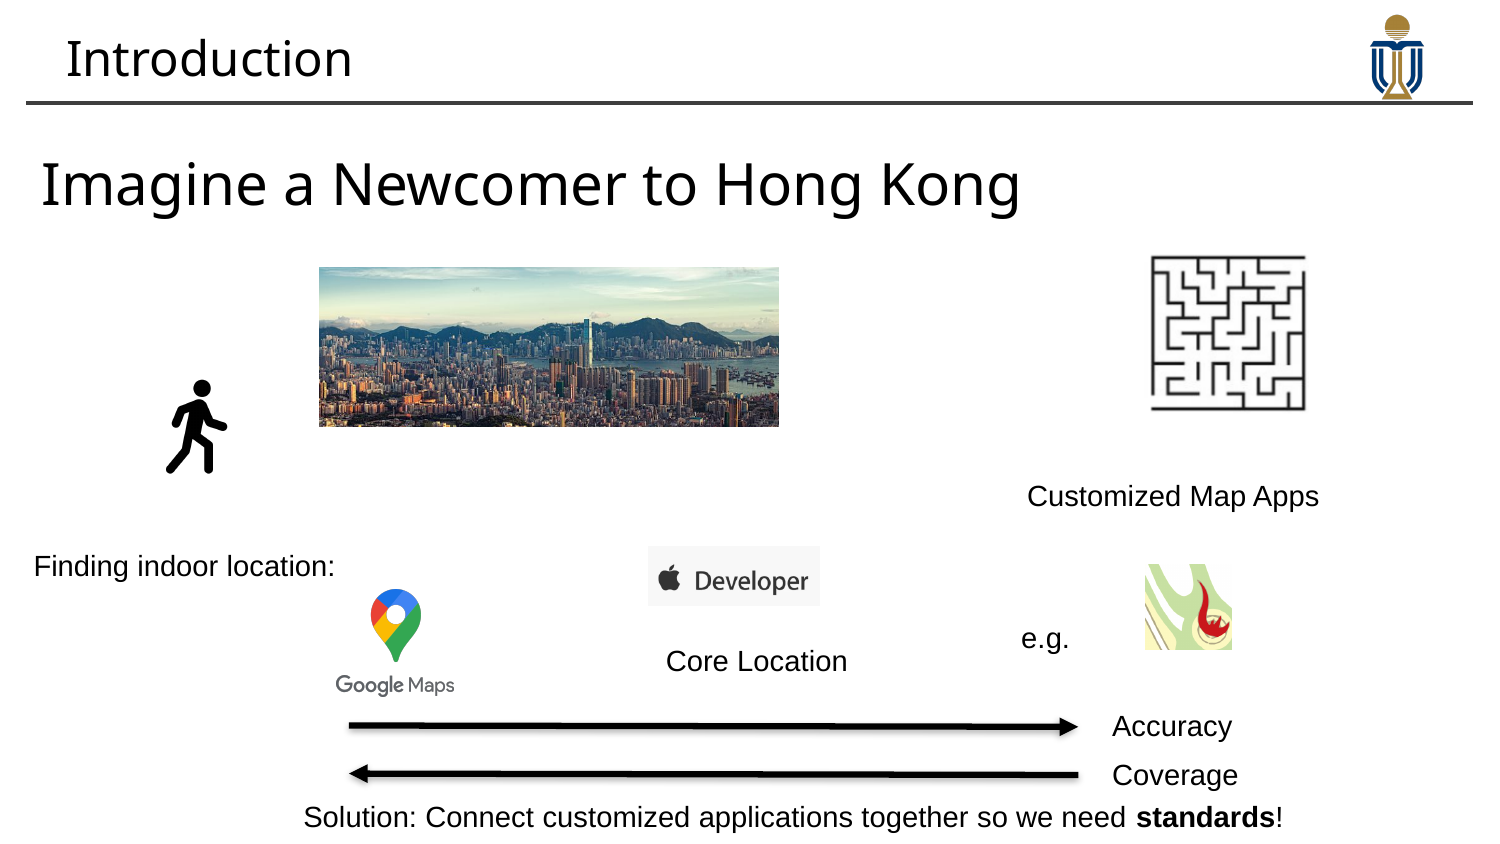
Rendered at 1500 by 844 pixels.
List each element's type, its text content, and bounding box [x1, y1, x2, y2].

text_box Coverage [1097, 748, 1299, 790]
text_box Core Location [650, 635, 868, 686]
picture [144, 374, 250, 480]
picture [647, 545, 820, 607]
text_box Imagine a Newcomer to Hong Kong [31, 124, 1189, 241]
picture [336, 589, 454, 697]
text_box Finding indoor location: [18, 539, 421, 590]
text_box Customized Map Apps [1012, 470, 1481, 521]
picture [1137, 246, 1324, 420]
picture [1369, 14, 1425, 100]
text_box Solution: Connect customized applications together so we need standards! [288, 790, 1351, 841]
picture [319, 267, 780, 427]
text_box Accuracy [1097, 699, 1299, 748]
text_box e.g. [1006, 611, 1093, 662]
title Introduction [56, 22, 1351, 92]
picture [1145, 564, 1233, 650]
